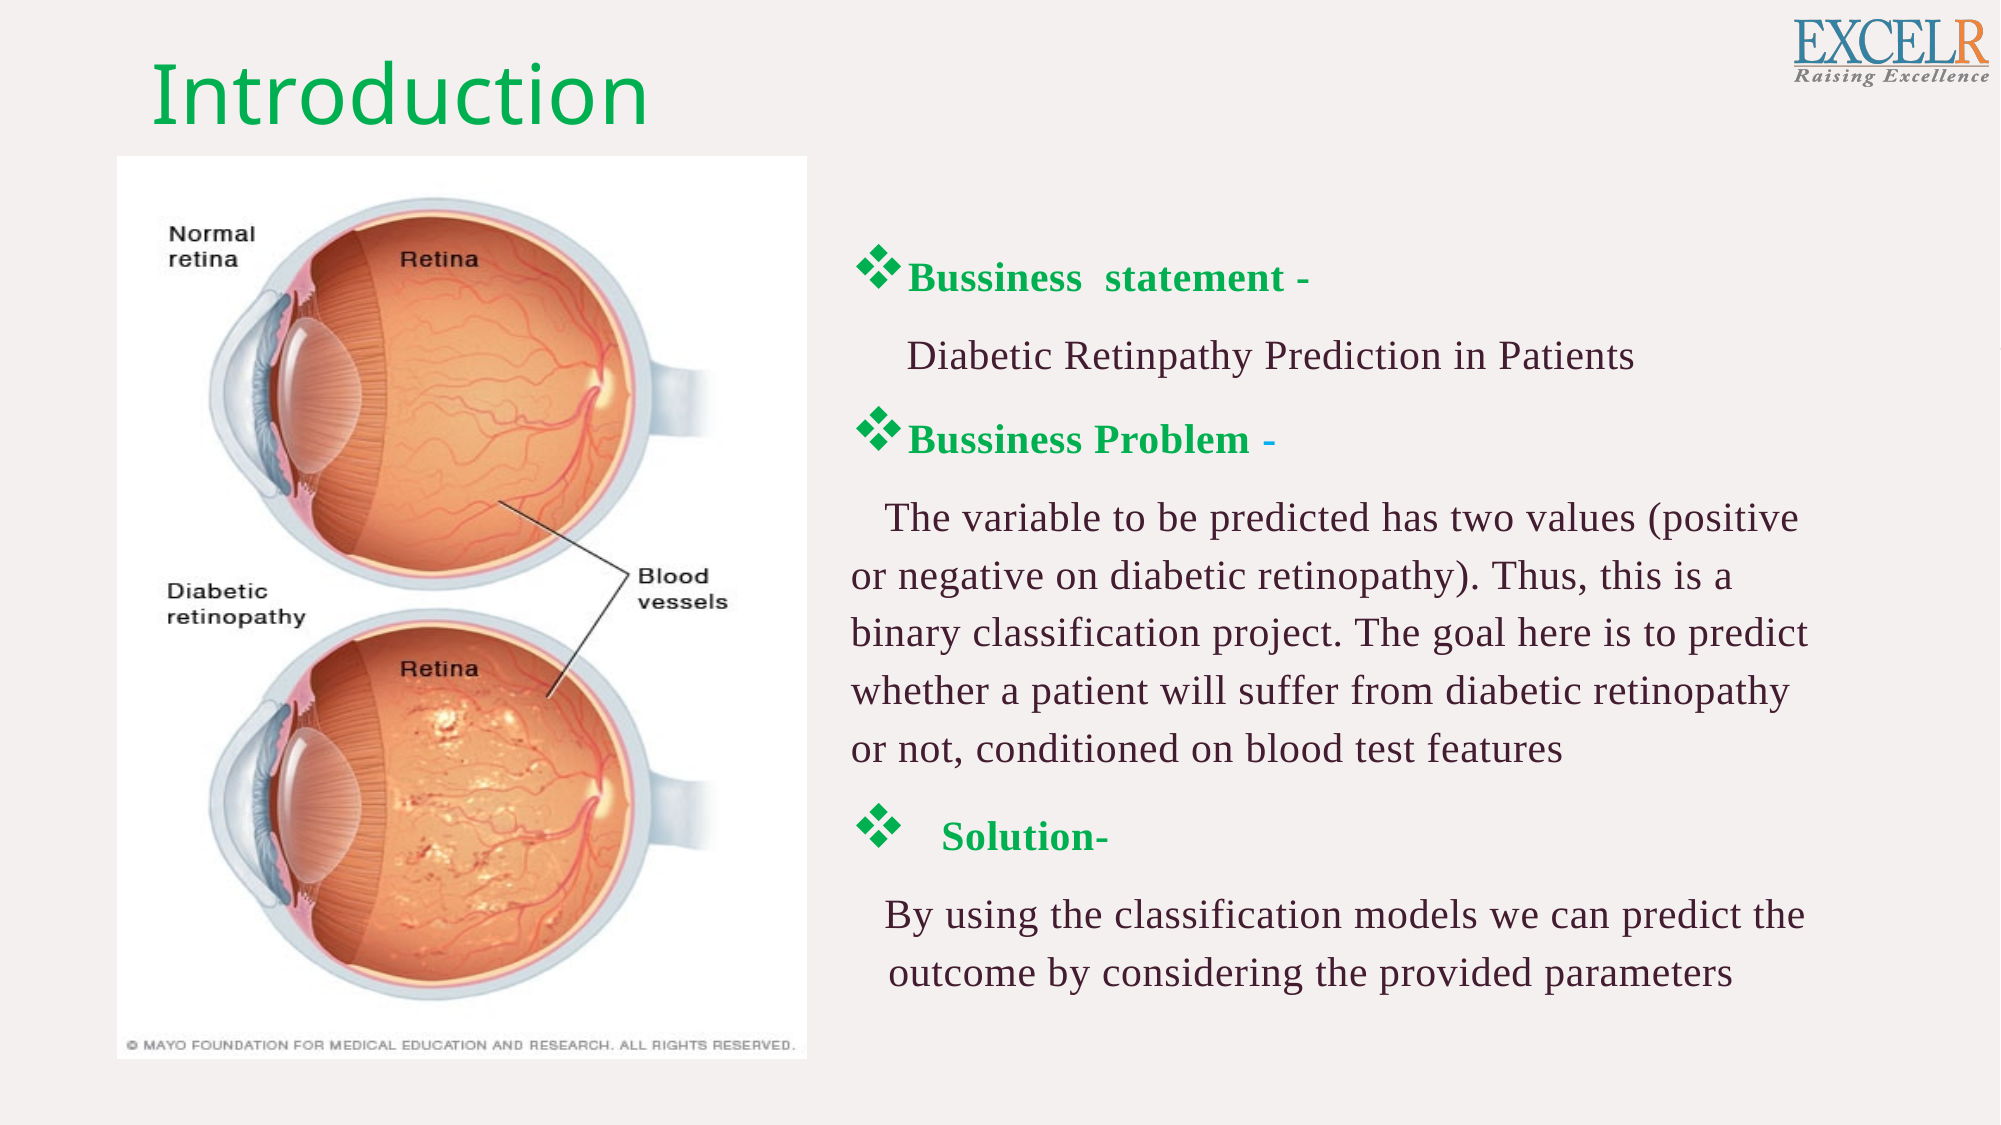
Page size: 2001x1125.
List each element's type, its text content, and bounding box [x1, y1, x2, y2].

list Bussiness statement - Diabetic Retinpathy Prediction in Patients Bussiness Problem - The variable to be predicted has two values (positive or negative on diabetic retinopathy). Thus, this is a binary classification project. The goal here is to predict whether a patient will suffer from diabetic retinopathy or not, conditioned on blood test features Solution- By using the classification models we can predict the outcome by considering the provided parameters [832, 156, 1852, 1059]
picture [1794, 19, 1989, 87]
picture [117, 156, 807, 1059]
title Introduction [133, 16, 1867, 157]
text_box [0, 0, 2000, 1125]
